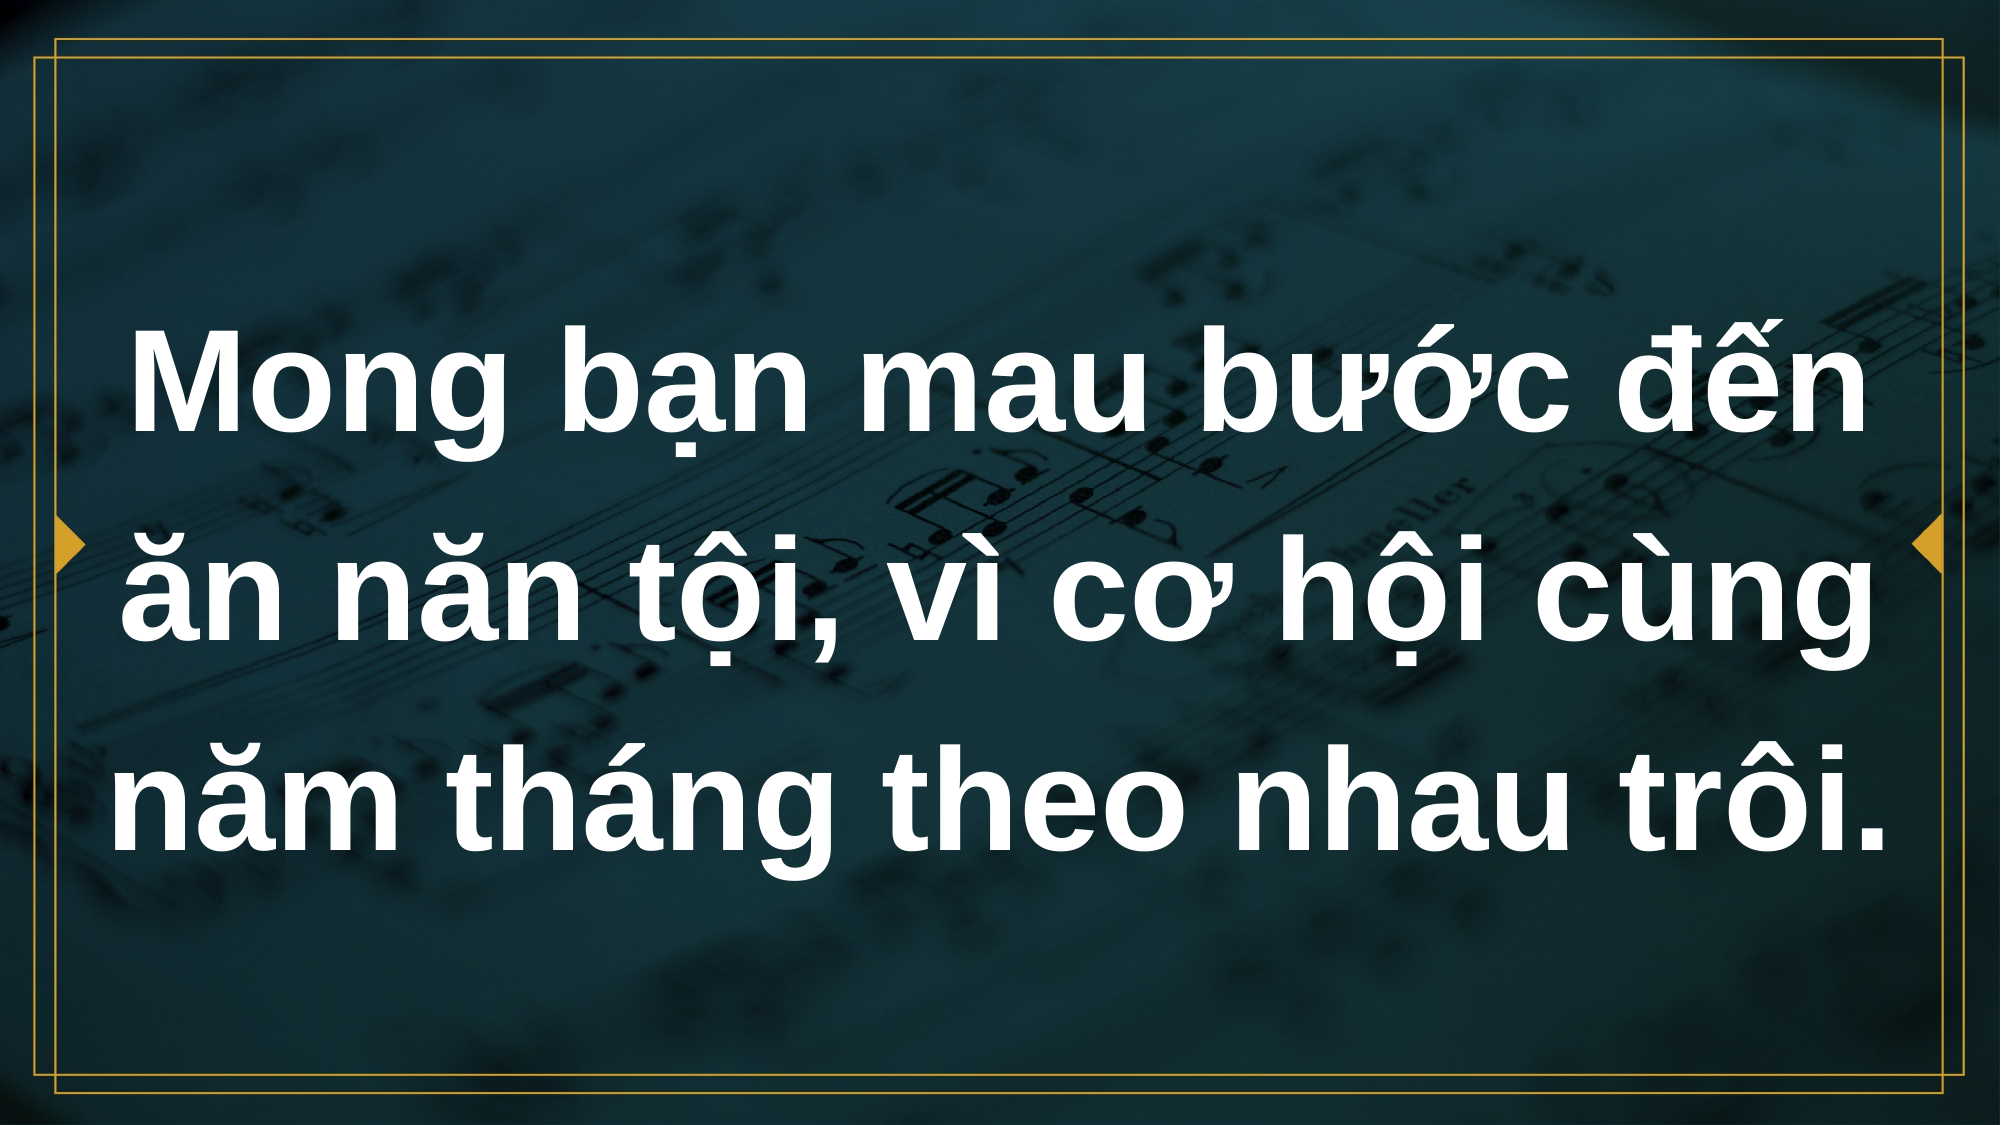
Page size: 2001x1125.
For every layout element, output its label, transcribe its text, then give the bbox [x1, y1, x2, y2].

picture [0, 0, 2000, 1125]
title Mong bạn mau bước đến ăn năn tội, vì cơ hội cùng năm tháng theo nhau trôi. [55, 53, 1945, 1077]
